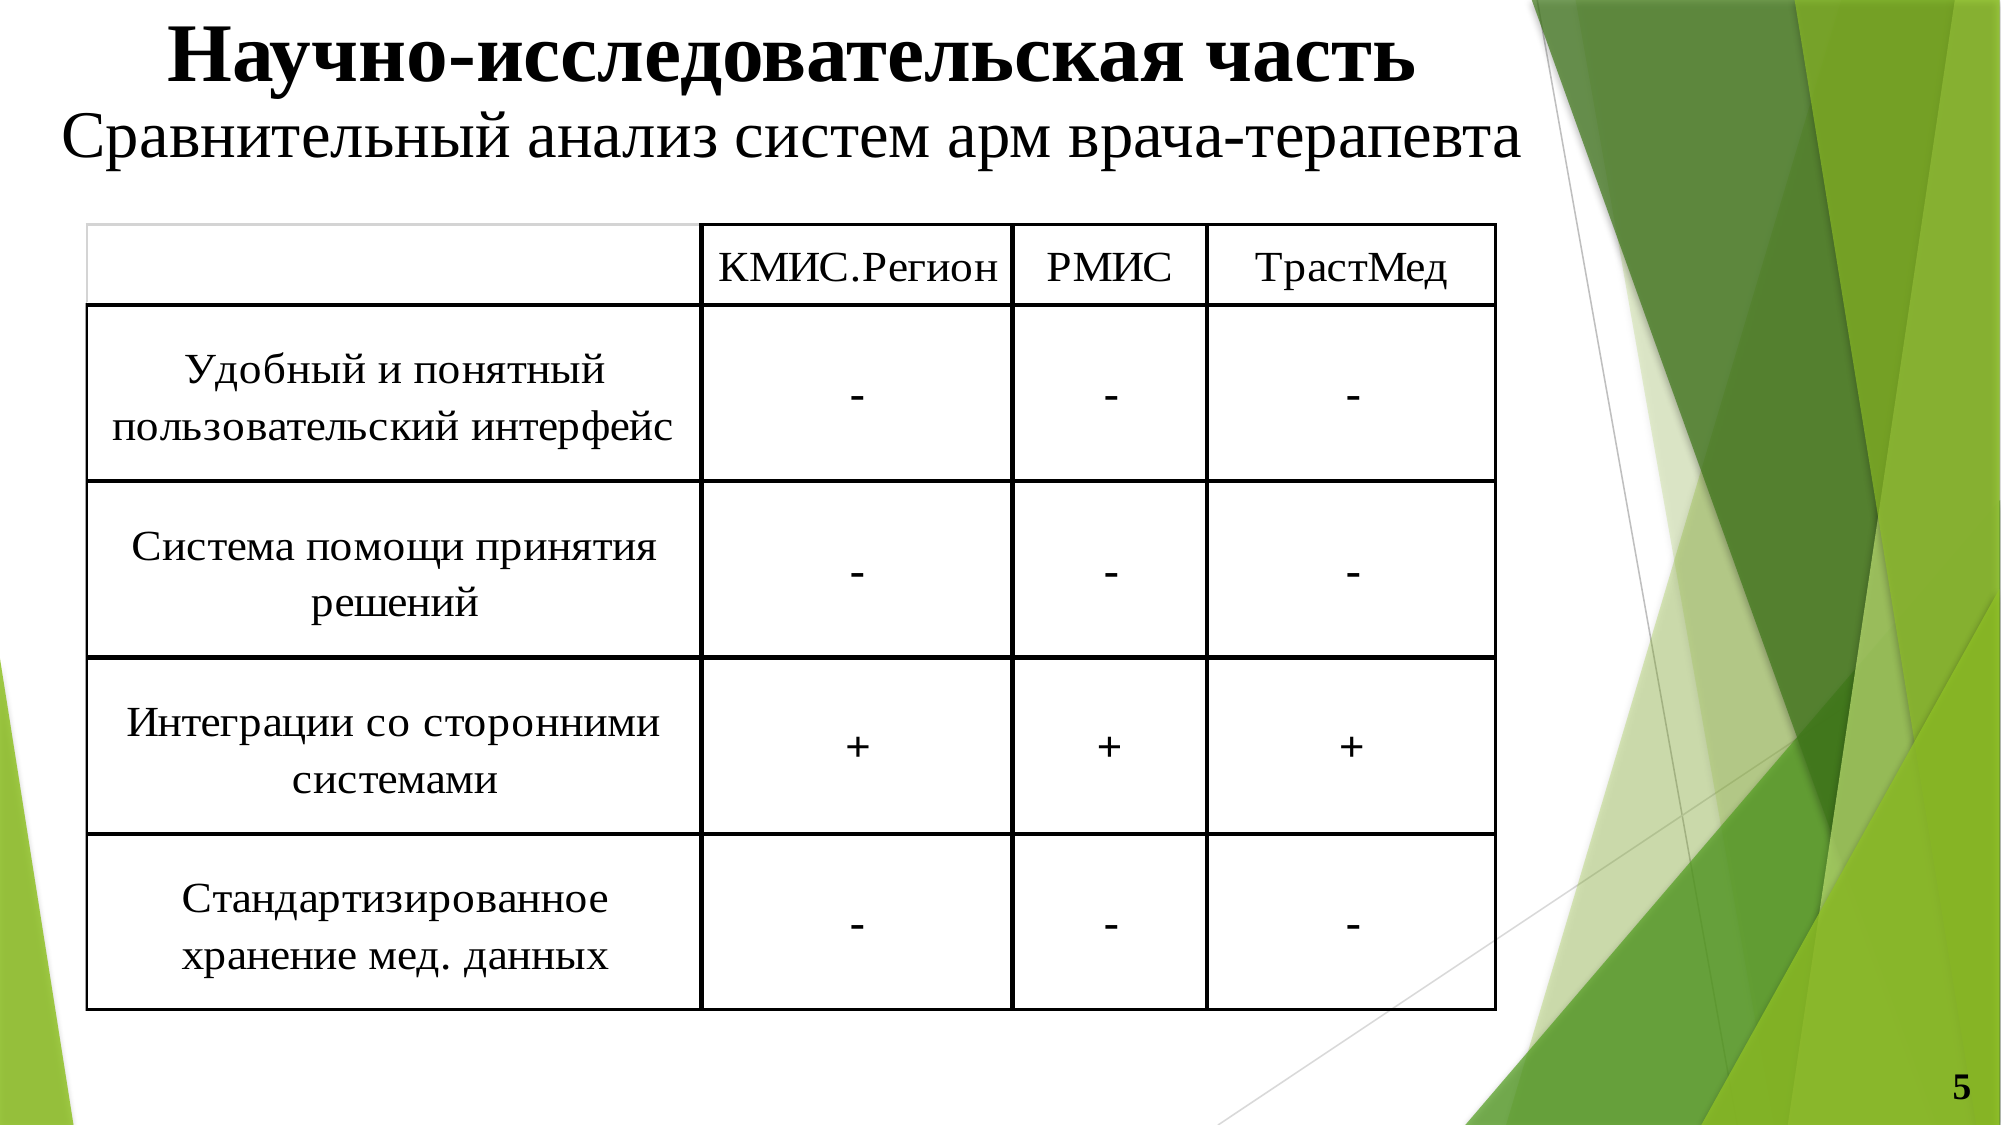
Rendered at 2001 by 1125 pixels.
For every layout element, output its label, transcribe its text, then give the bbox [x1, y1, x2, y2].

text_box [85, 222, 1500, 1014]
text_box 5 [1536, 1054, 1987, 1115]
text_box Научно-исследовательская часть Сравнительный анализ систем арм врача-терапевта [0, 0, 1586, 182]
